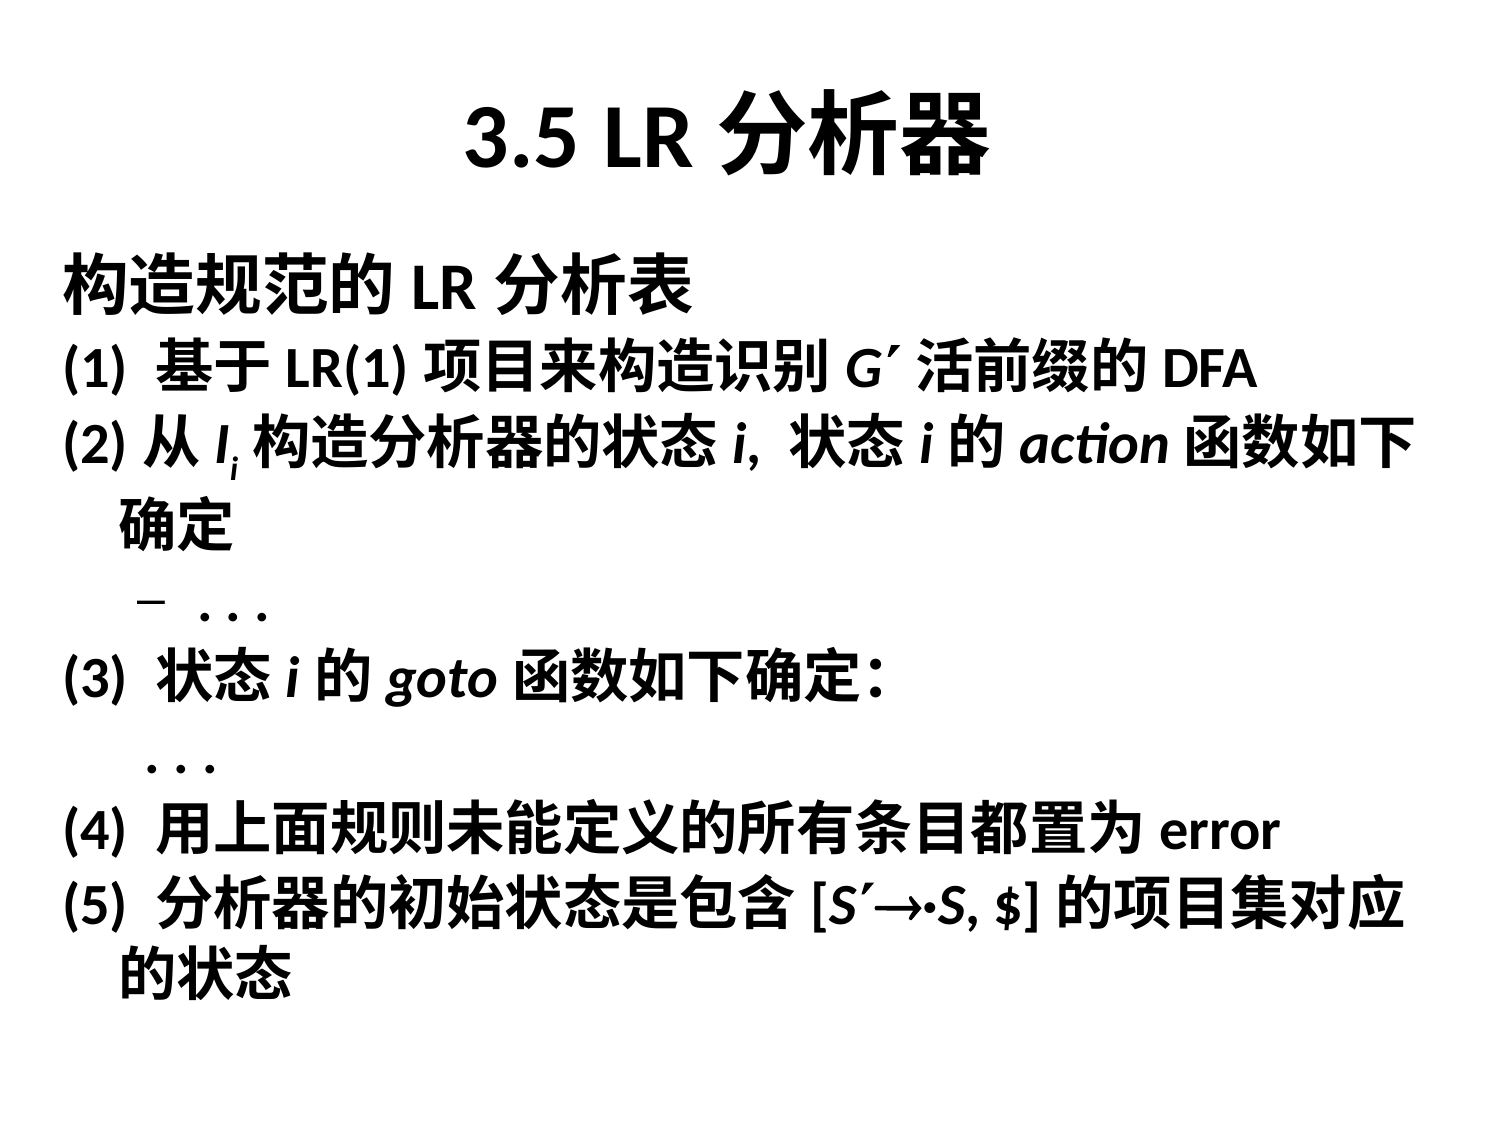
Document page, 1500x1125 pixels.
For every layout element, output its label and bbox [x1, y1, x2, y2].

title [99, 37, 1375, 225]
list [47, 235, 1452, 1063]
